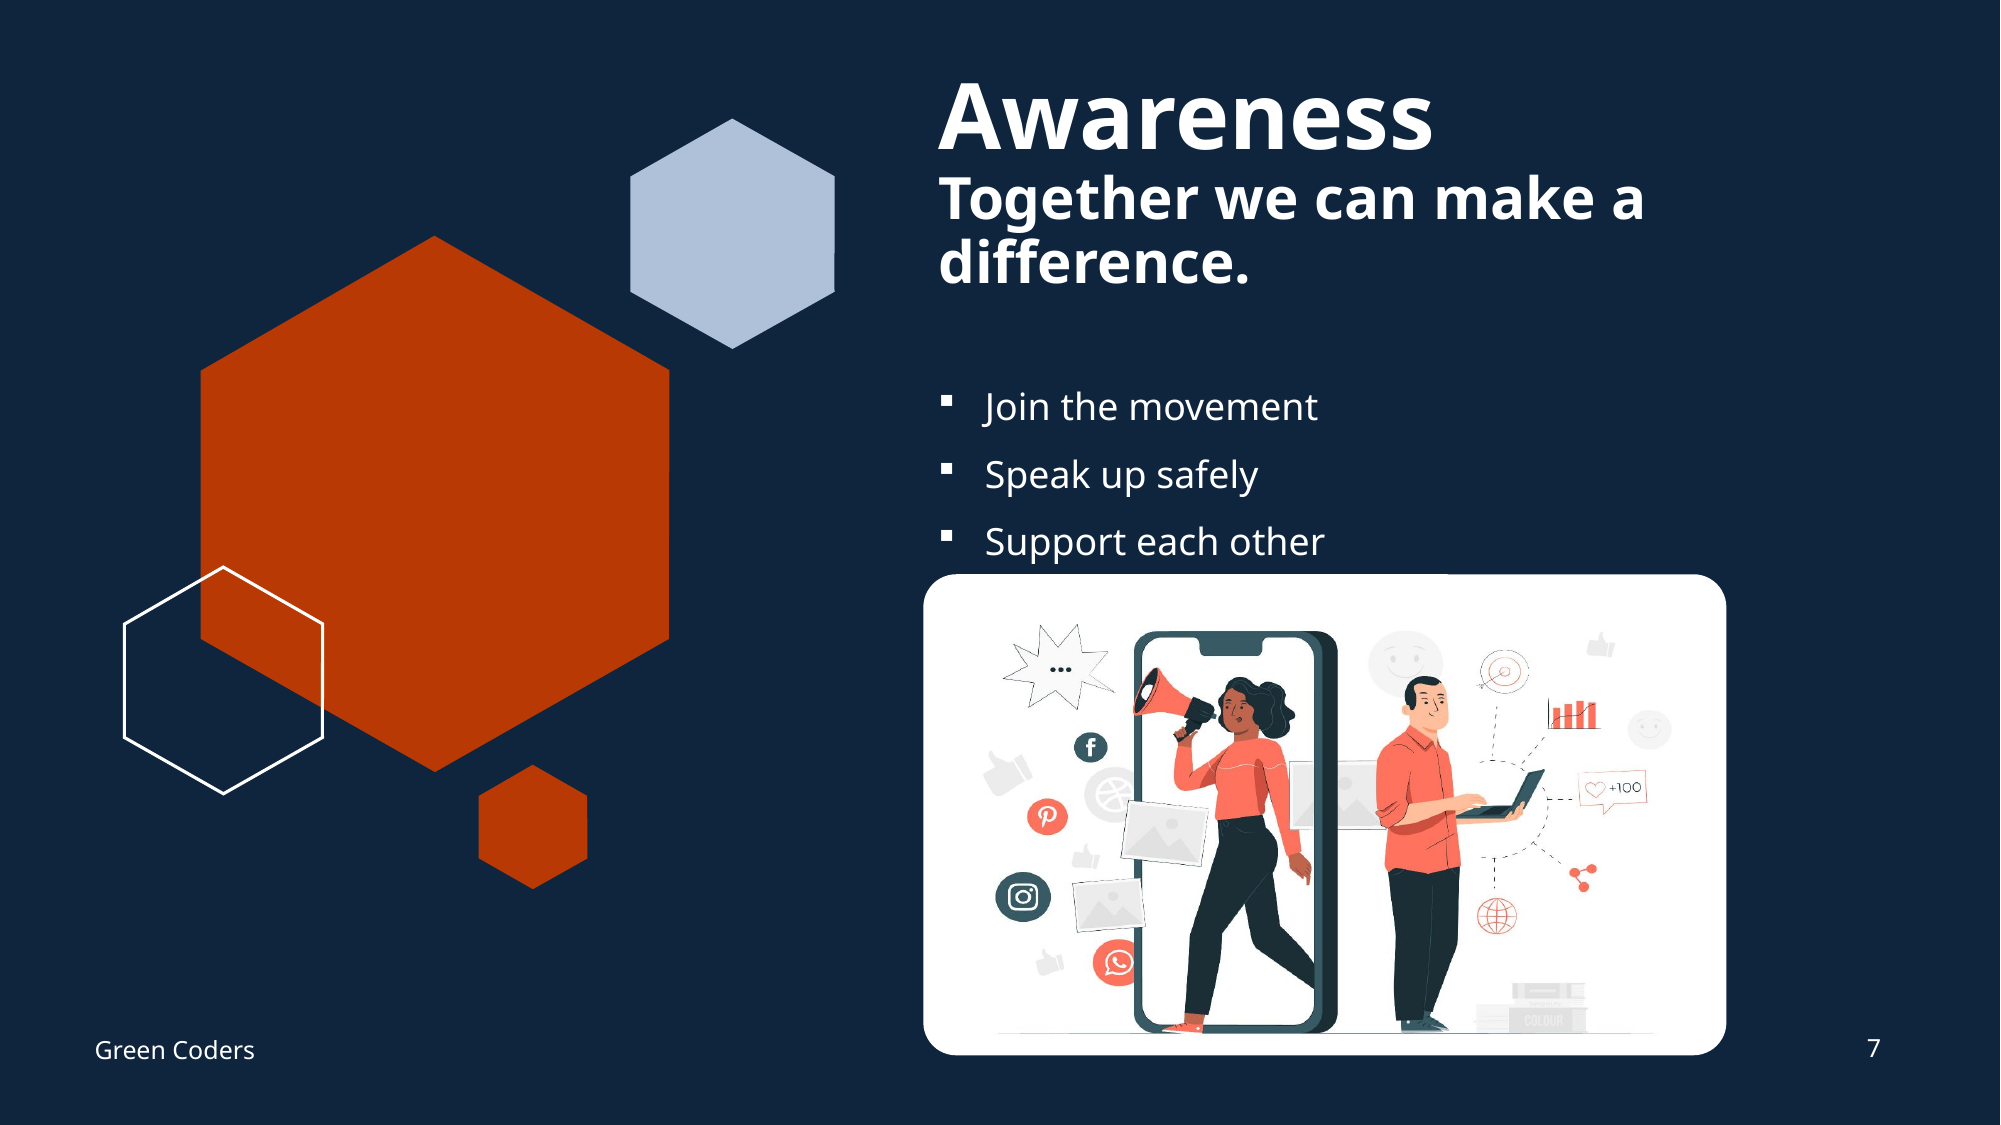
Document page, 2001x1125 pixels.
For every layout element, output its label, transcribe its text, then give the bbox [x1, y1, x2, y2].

footer Green Coders [79, 1020, 755, 1080]
text_box [922, 573, 1728, 1057]
text_box Join the movement Speak up safely Support each other [923, 353, 1750, 571]
text_box 7 [1836, 1019, 1912, 1080]
title Awareness Together we can make a difference. [923, 143, 1835, 304]
